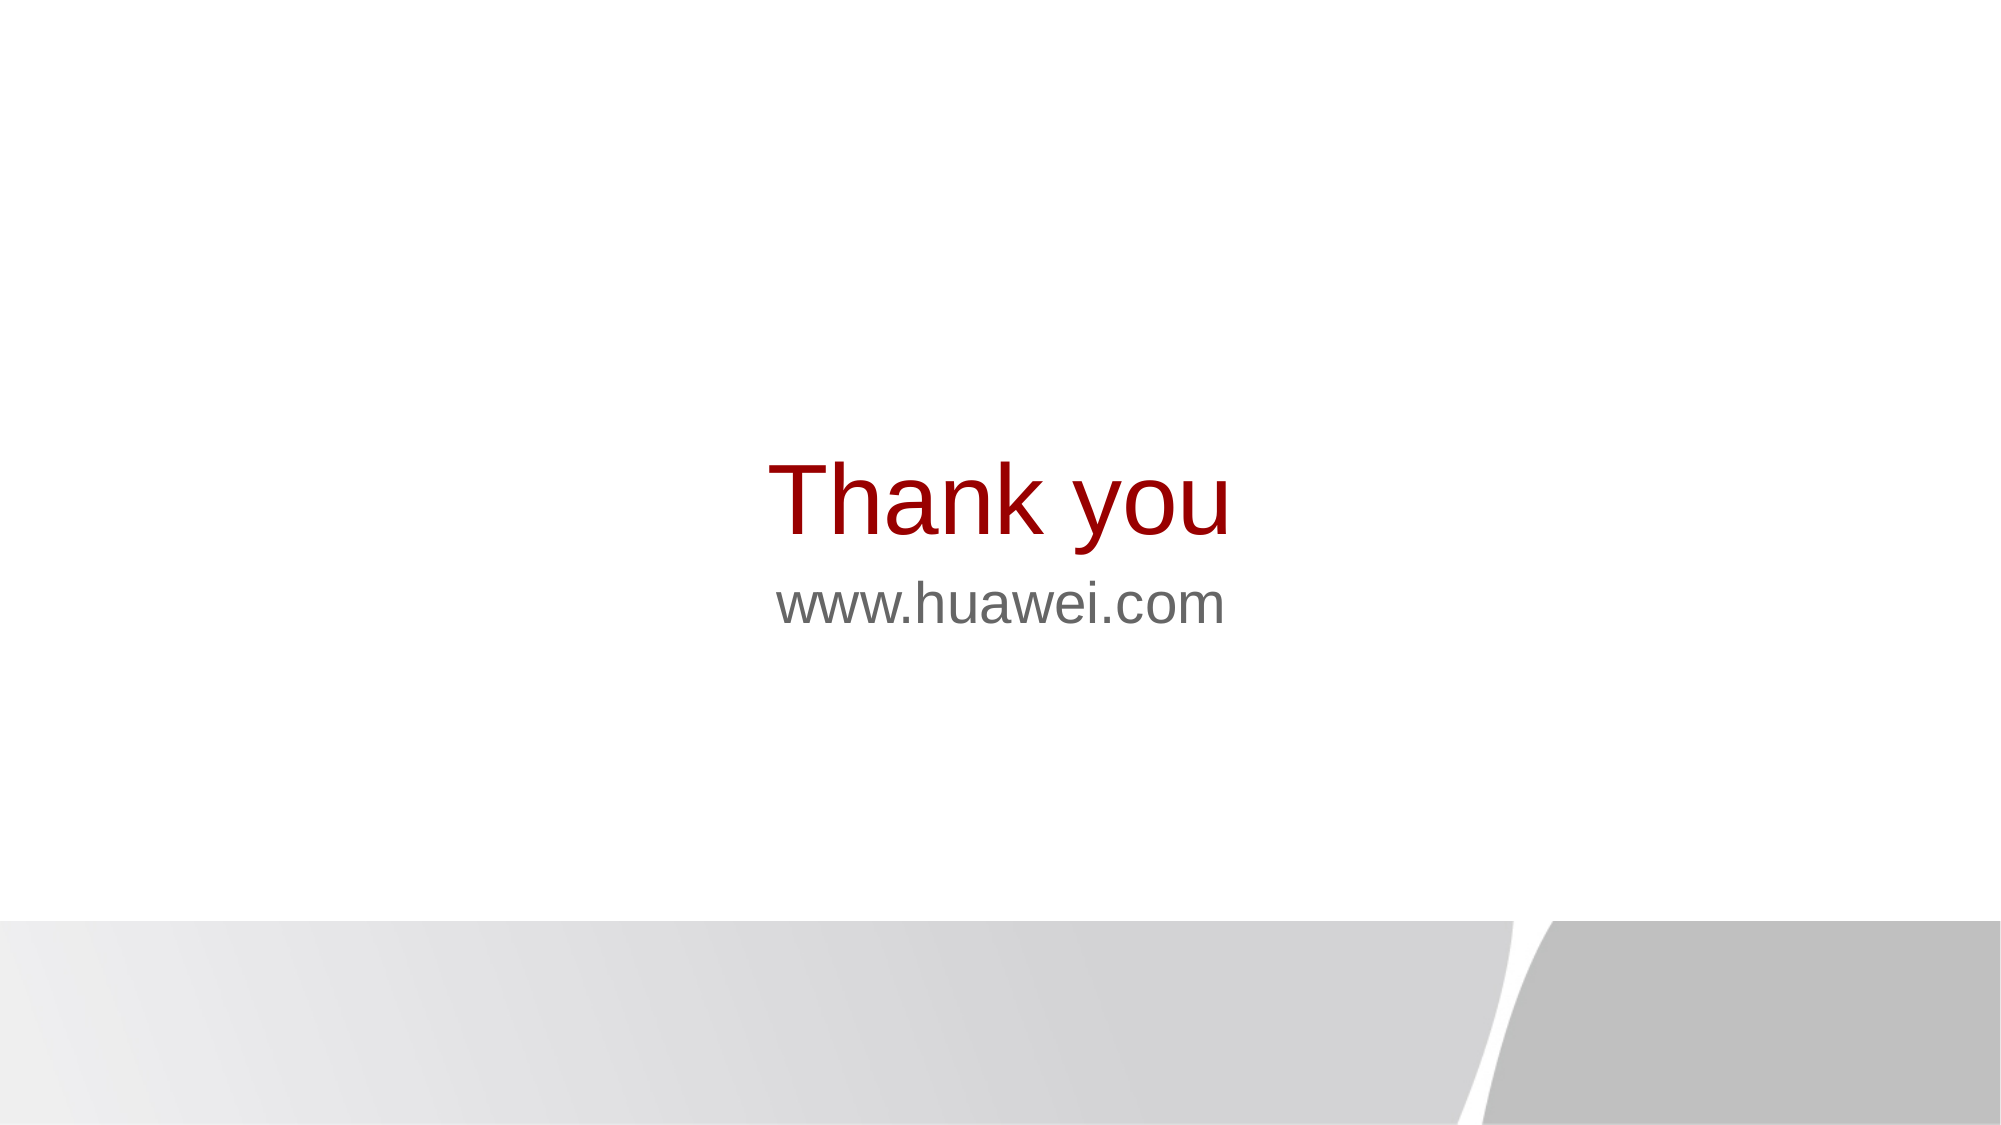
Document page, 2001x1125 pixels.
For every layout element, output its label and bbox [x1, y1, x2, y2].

picture [0, 921, 2001, 1125]
